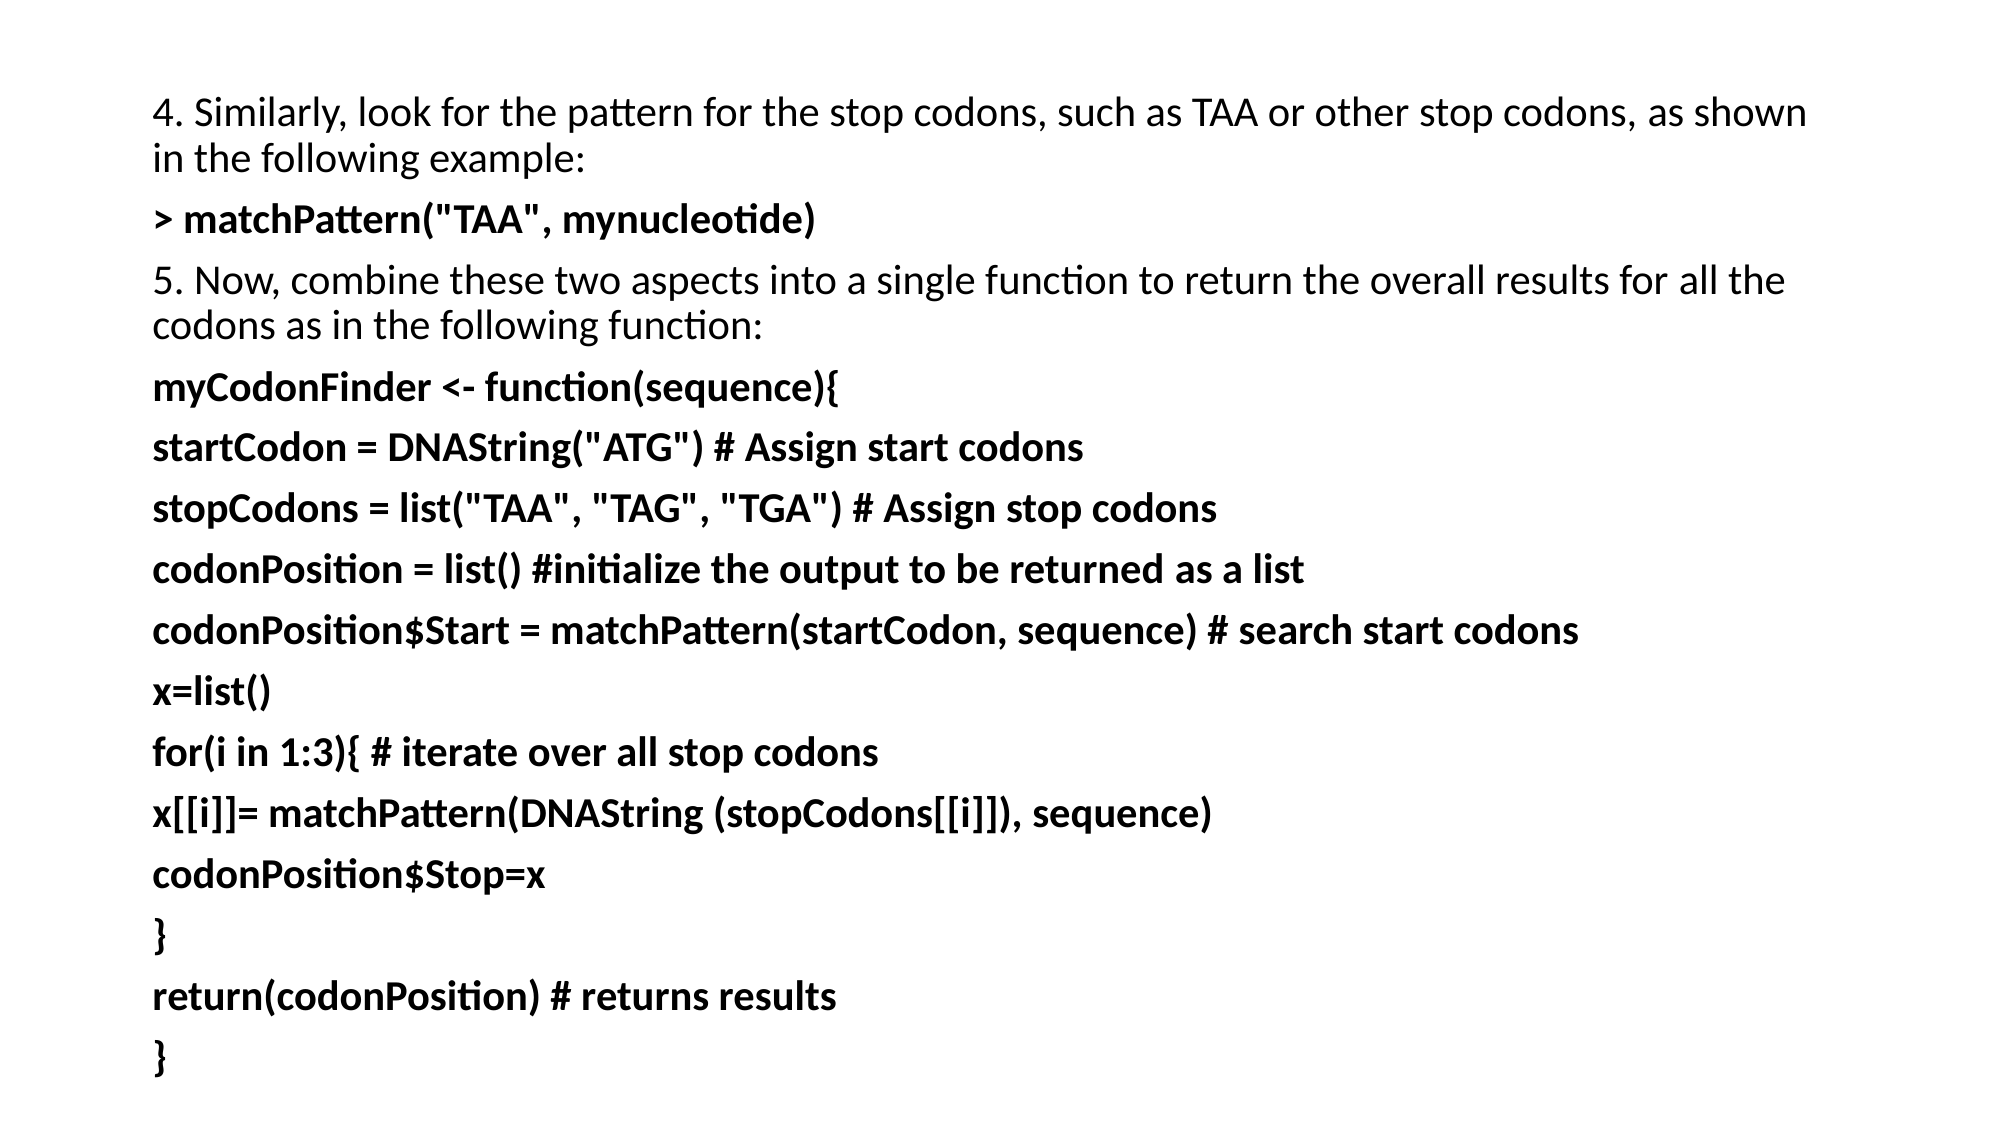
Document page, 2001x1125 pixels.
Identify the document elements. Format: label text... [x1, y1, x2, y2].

list 4. Similarly, look for the pattern for the stop codons, such as TAA or other stop codons, as shown in the following example: > matchPattern("TAA", mynucleotide) 5. Now, combine these two aspects into a single function to return the overall results for all the codons as in the following function: myCodonFinder <- function(sequence){ startCodon = DNAString("ATG") # Assign start codons stopCodons = list("TAA", "TAG", "TGA") # Assign stop codons codonPosition = list() #initialize the output to be returned as a list codonPosition$Start = matchPattern(startCodon, sequence) # search start codons x=list() for(i in 1:3){ # iterate over all stop codons x[[i]]= matchPattern(DNAString (stopCodons[[i]]), sequence) codonPosition$Stop=x } return(codonPosition) # returns results } [137, 82, 1863, 1095]
